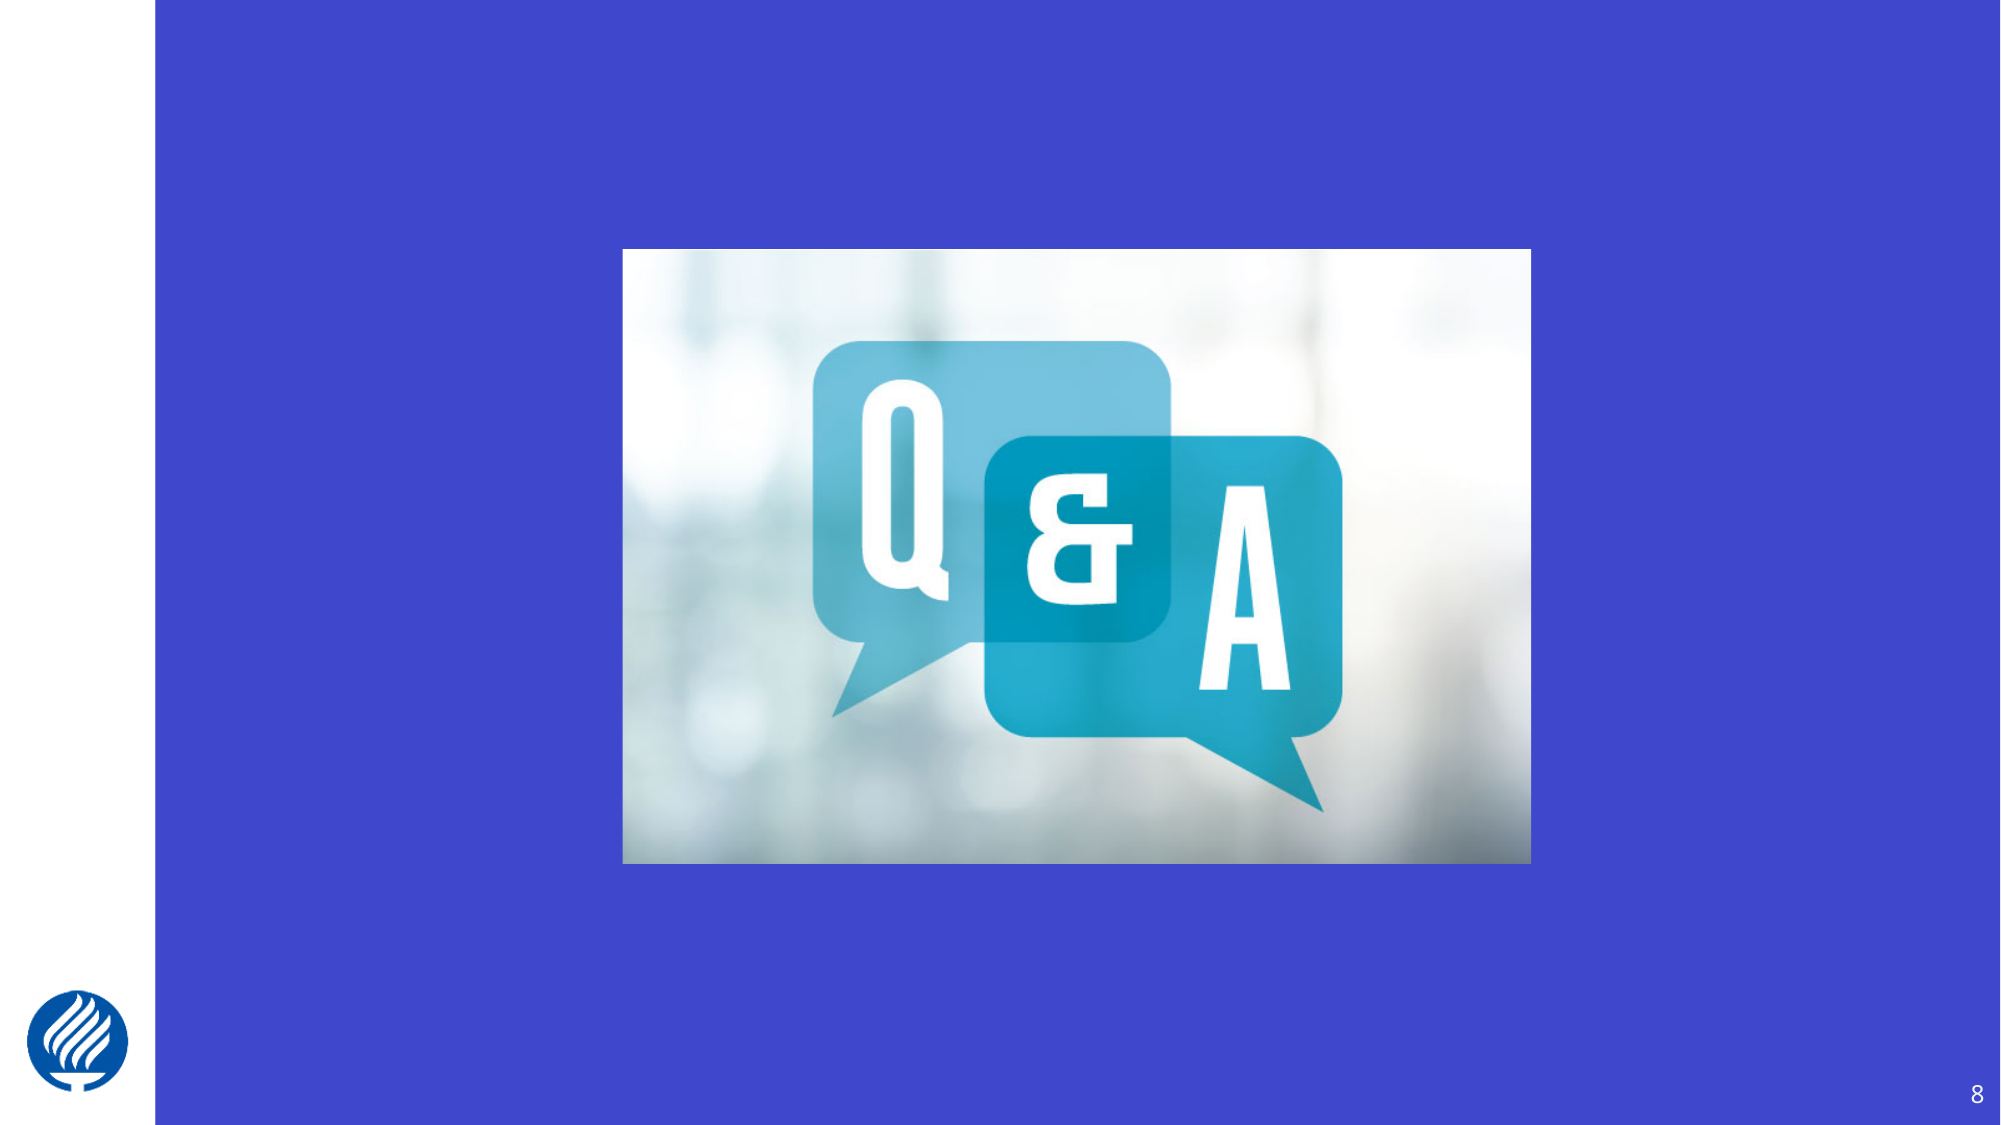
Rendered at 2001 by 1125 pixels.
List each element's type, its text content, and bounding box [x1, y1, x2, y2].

slide_number 8 [1914, 1065, 2000, 1125]
picture [0, 0, 2001, 1125]
